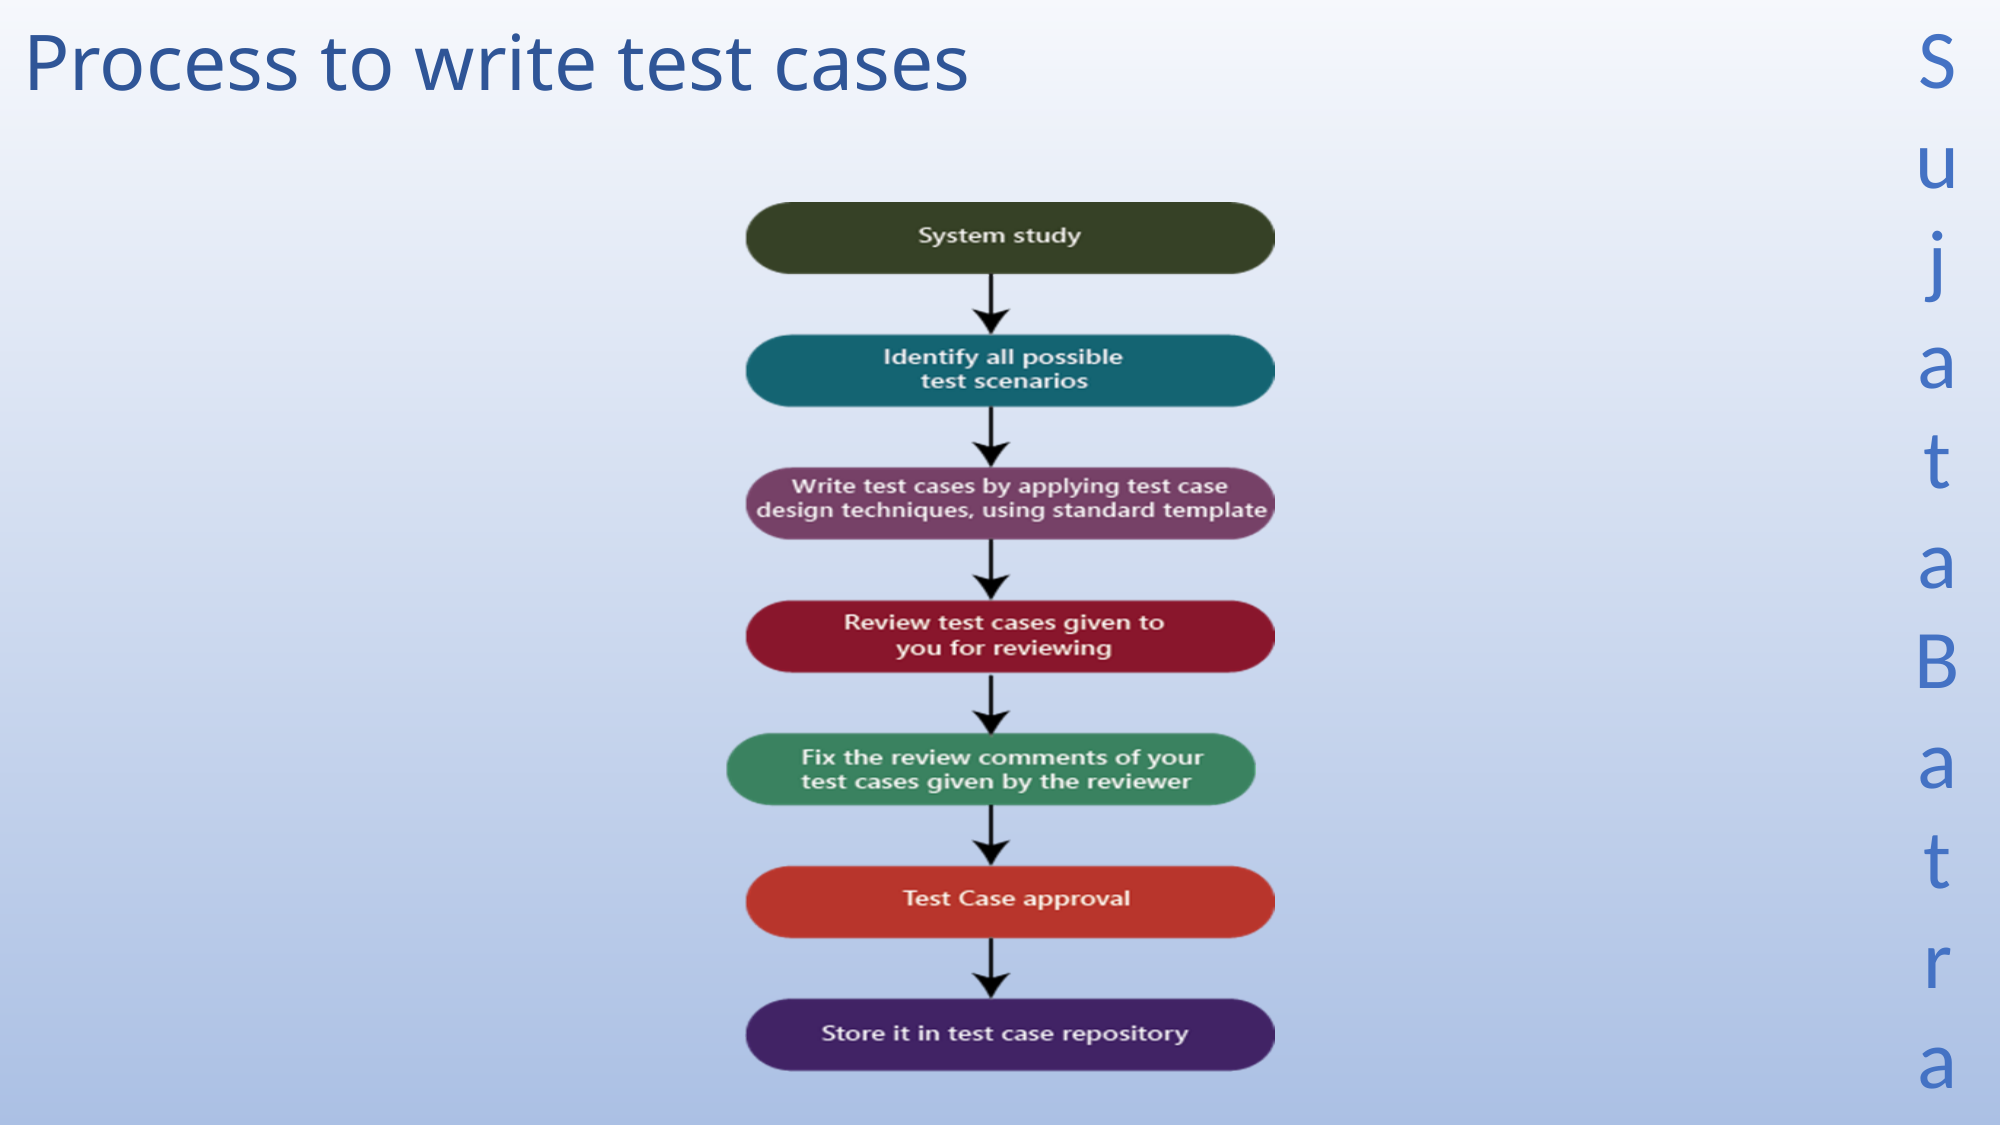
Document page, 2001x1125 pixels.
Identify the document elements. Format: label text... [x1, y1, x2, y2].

title Process to write test cases [8, 16, 1353, 115]
picture [725, 202, 1275, 1072]
